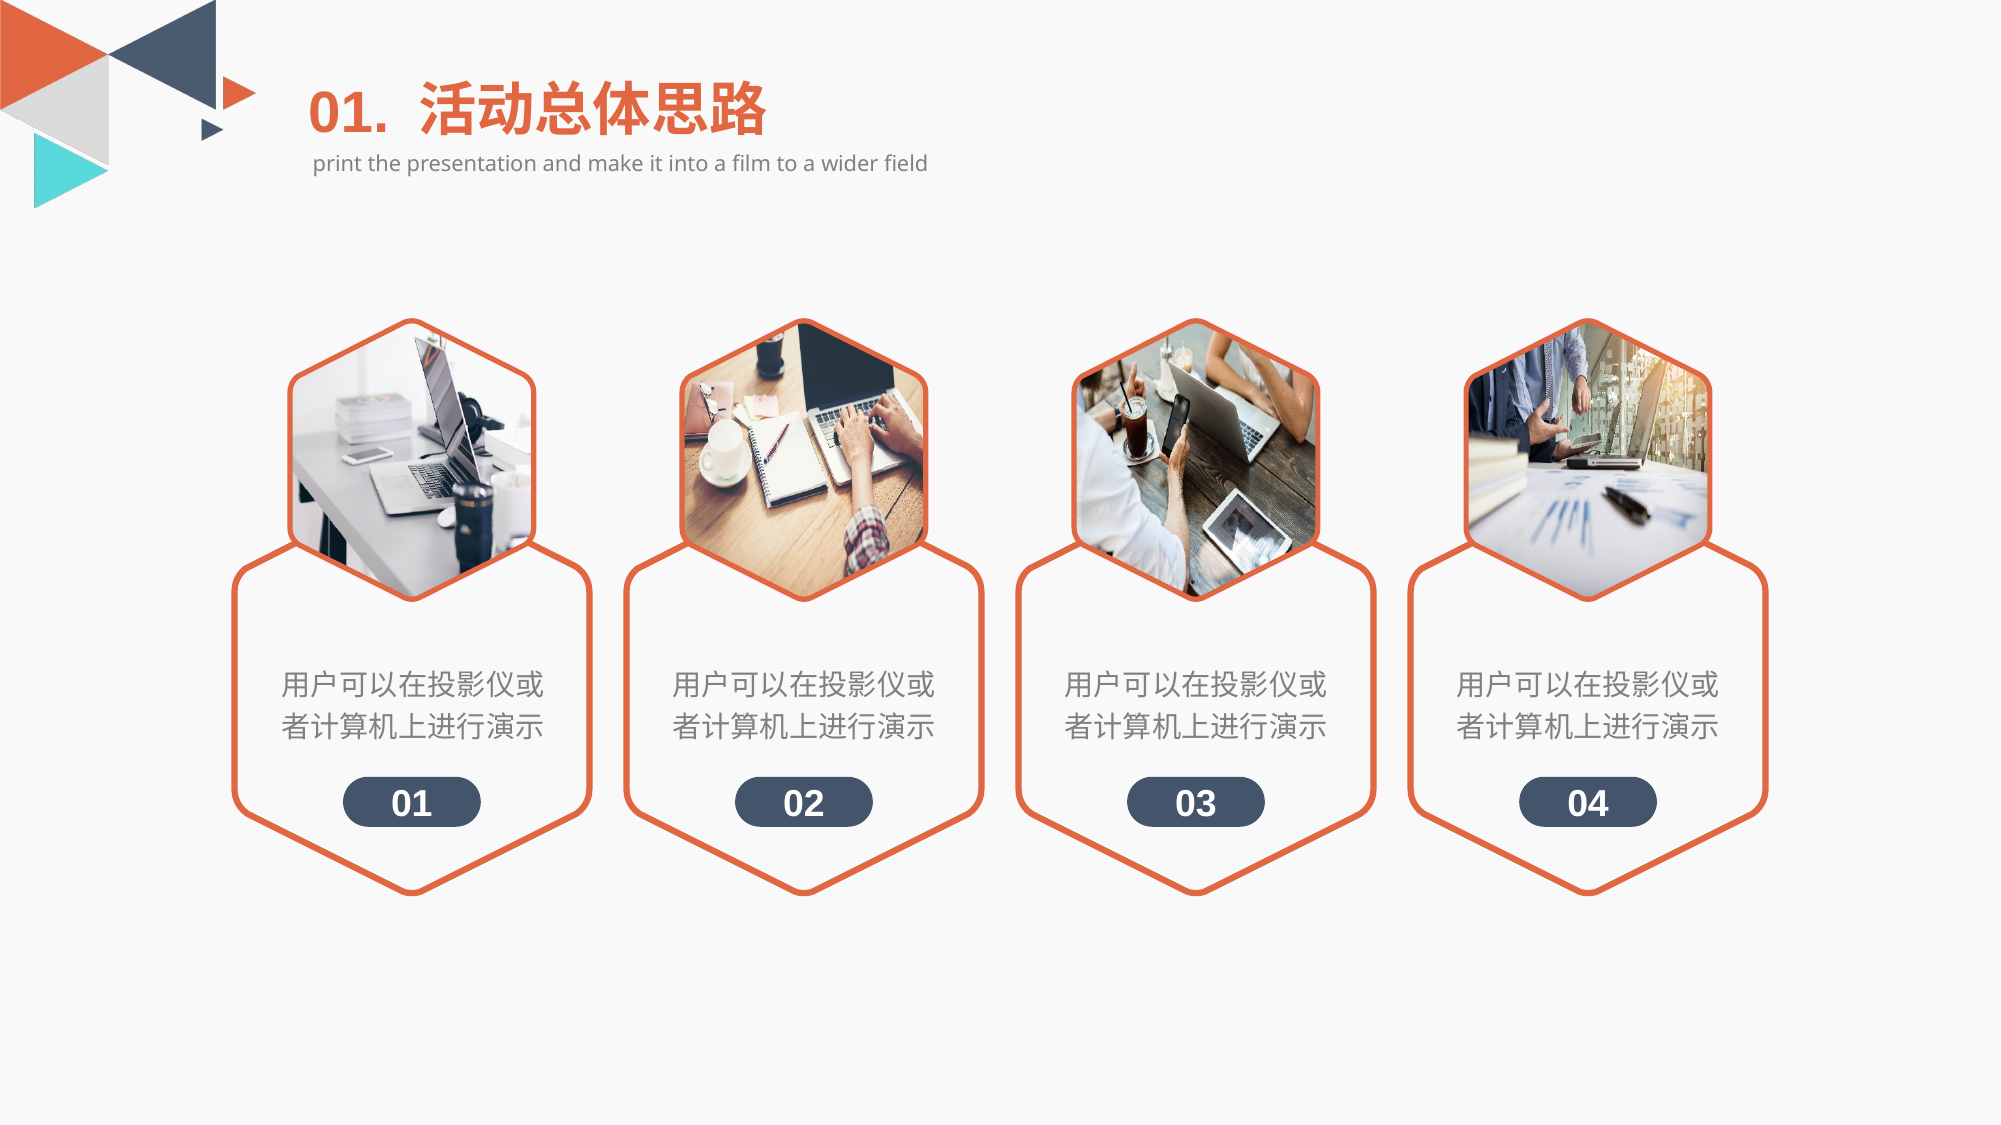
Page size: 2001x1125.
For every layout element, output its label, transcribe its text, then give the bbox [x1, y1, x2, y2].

text_box 用户可以在投影仪或者计算机上进行演示 [645, 652, 963, 751]
text_box 用户可以在投影仪或者计算机上进行演示 [254, 652, 572, 751]
picture [681, 320, 926, 600]
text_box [1519, 771, 1657, 832]
text_box [1017, 544, 1375, 895]
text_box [735, 771, 873, 832]
picture [1, 0, 256, 232]
text_box [233, 544, 591, 895]
text_box [1409, 544, 1767, 895]
picture [289, 320, 534, 600]
text_box [625, 544, 983, 895]
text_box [343, 771, 481, 832]
picture [1466, 320, 1710, 600]
text_box 用户可以在投影仪或者计算机上进行演示 [1429, 652, 1747, 751]
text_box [292, 64, 1022, 182]
text_box 用户可以在投影仪或者计算机上进行演示 [1037, 652, 1355, 751]
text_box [1127, 771, 1265, 832]
picture [1074, 320, 1318, 600]
